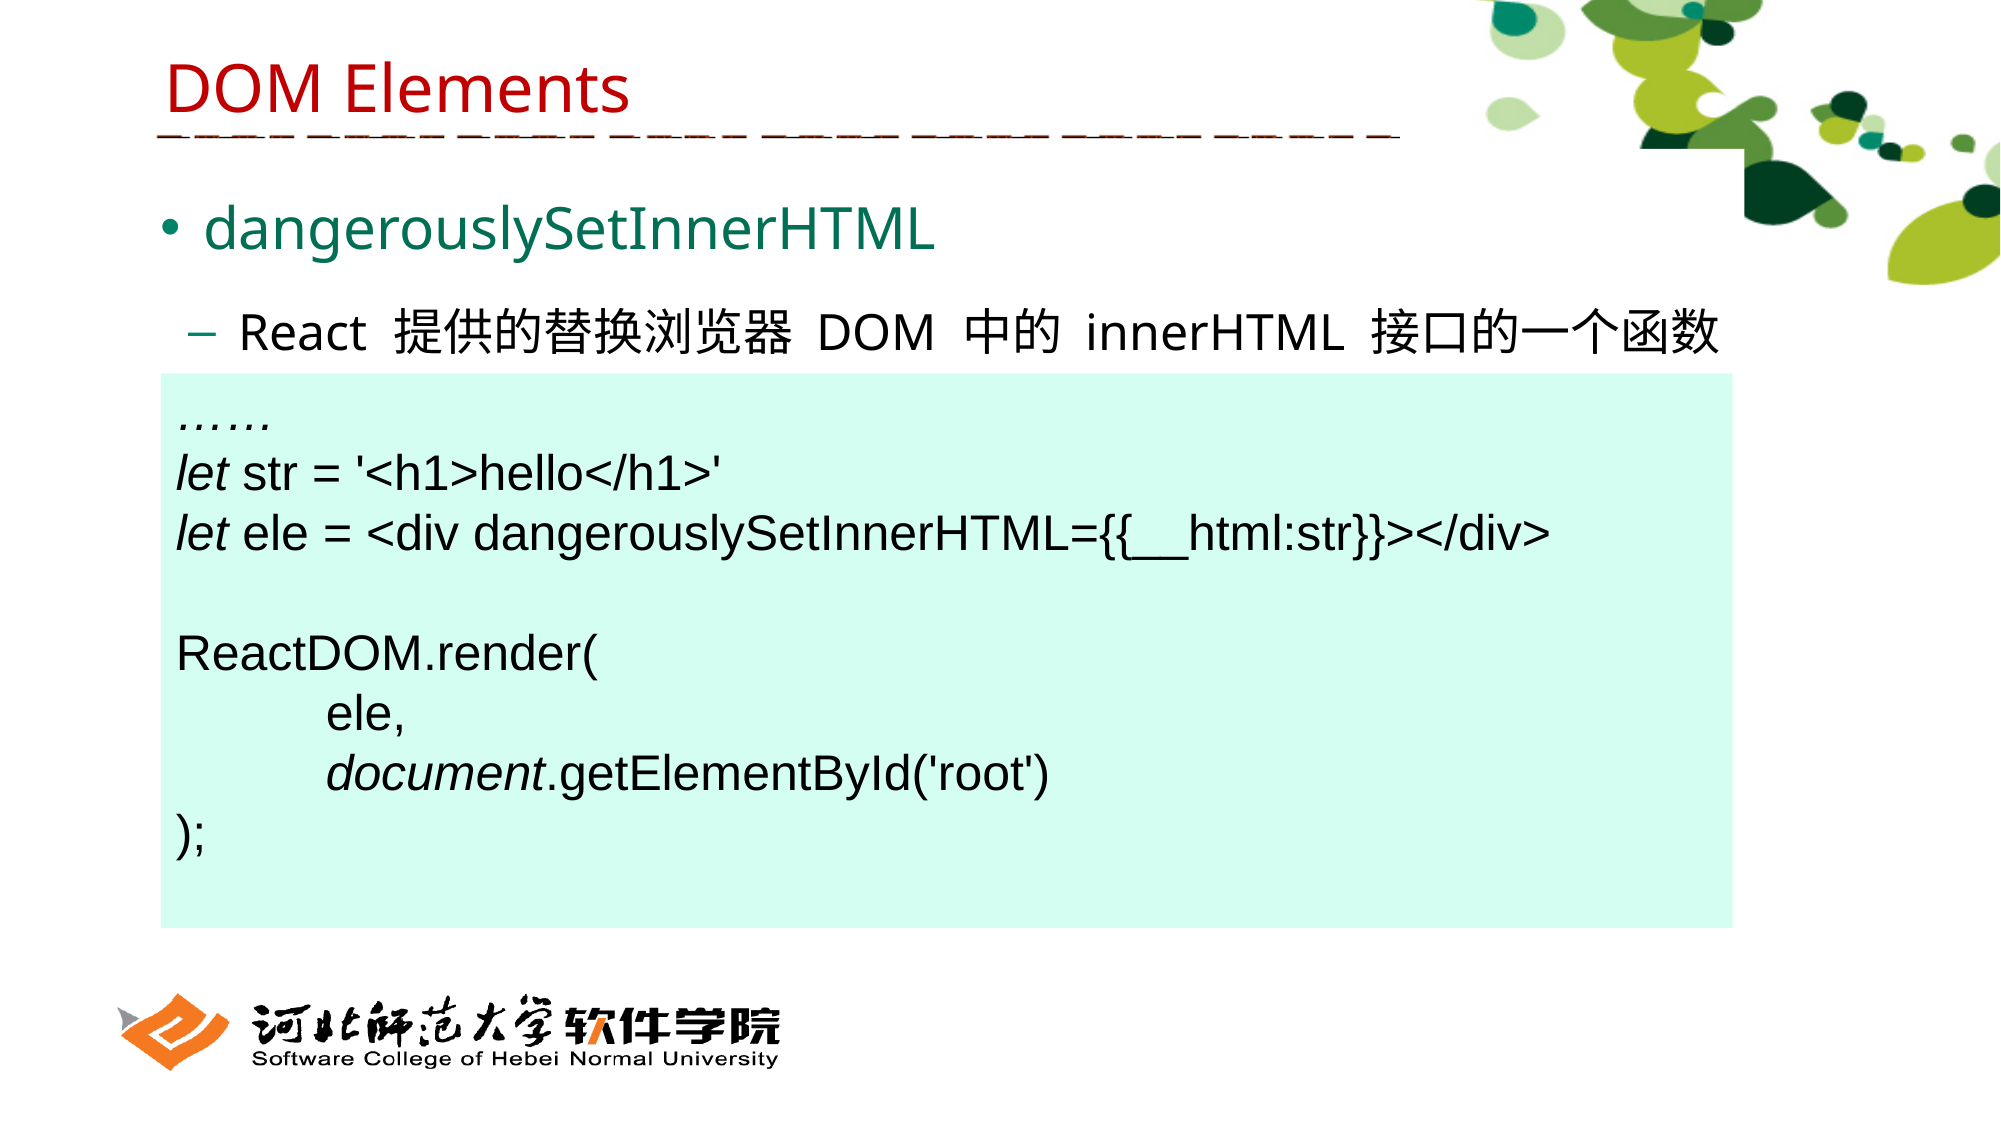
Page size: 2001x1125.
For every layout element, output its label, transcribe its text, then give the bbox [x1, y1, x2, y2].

picture [0, 0, 2001, 1125]
list DOM Elements [149, 38, 1392, 120]
text_box …… let str = '<h1>hello</h1>' let ele = <div dangerouslySetInnerHTML={{__html:str}}></div> ReactDOM.render( ele, document.getElementById('root') ); [160, 373, 1733, 929]
list dangerouslySetInnerHTML React 提供的替换浏览器 DOM 中的 innerHTML 接口的一个函数 [113, 148, 1745, 953]
